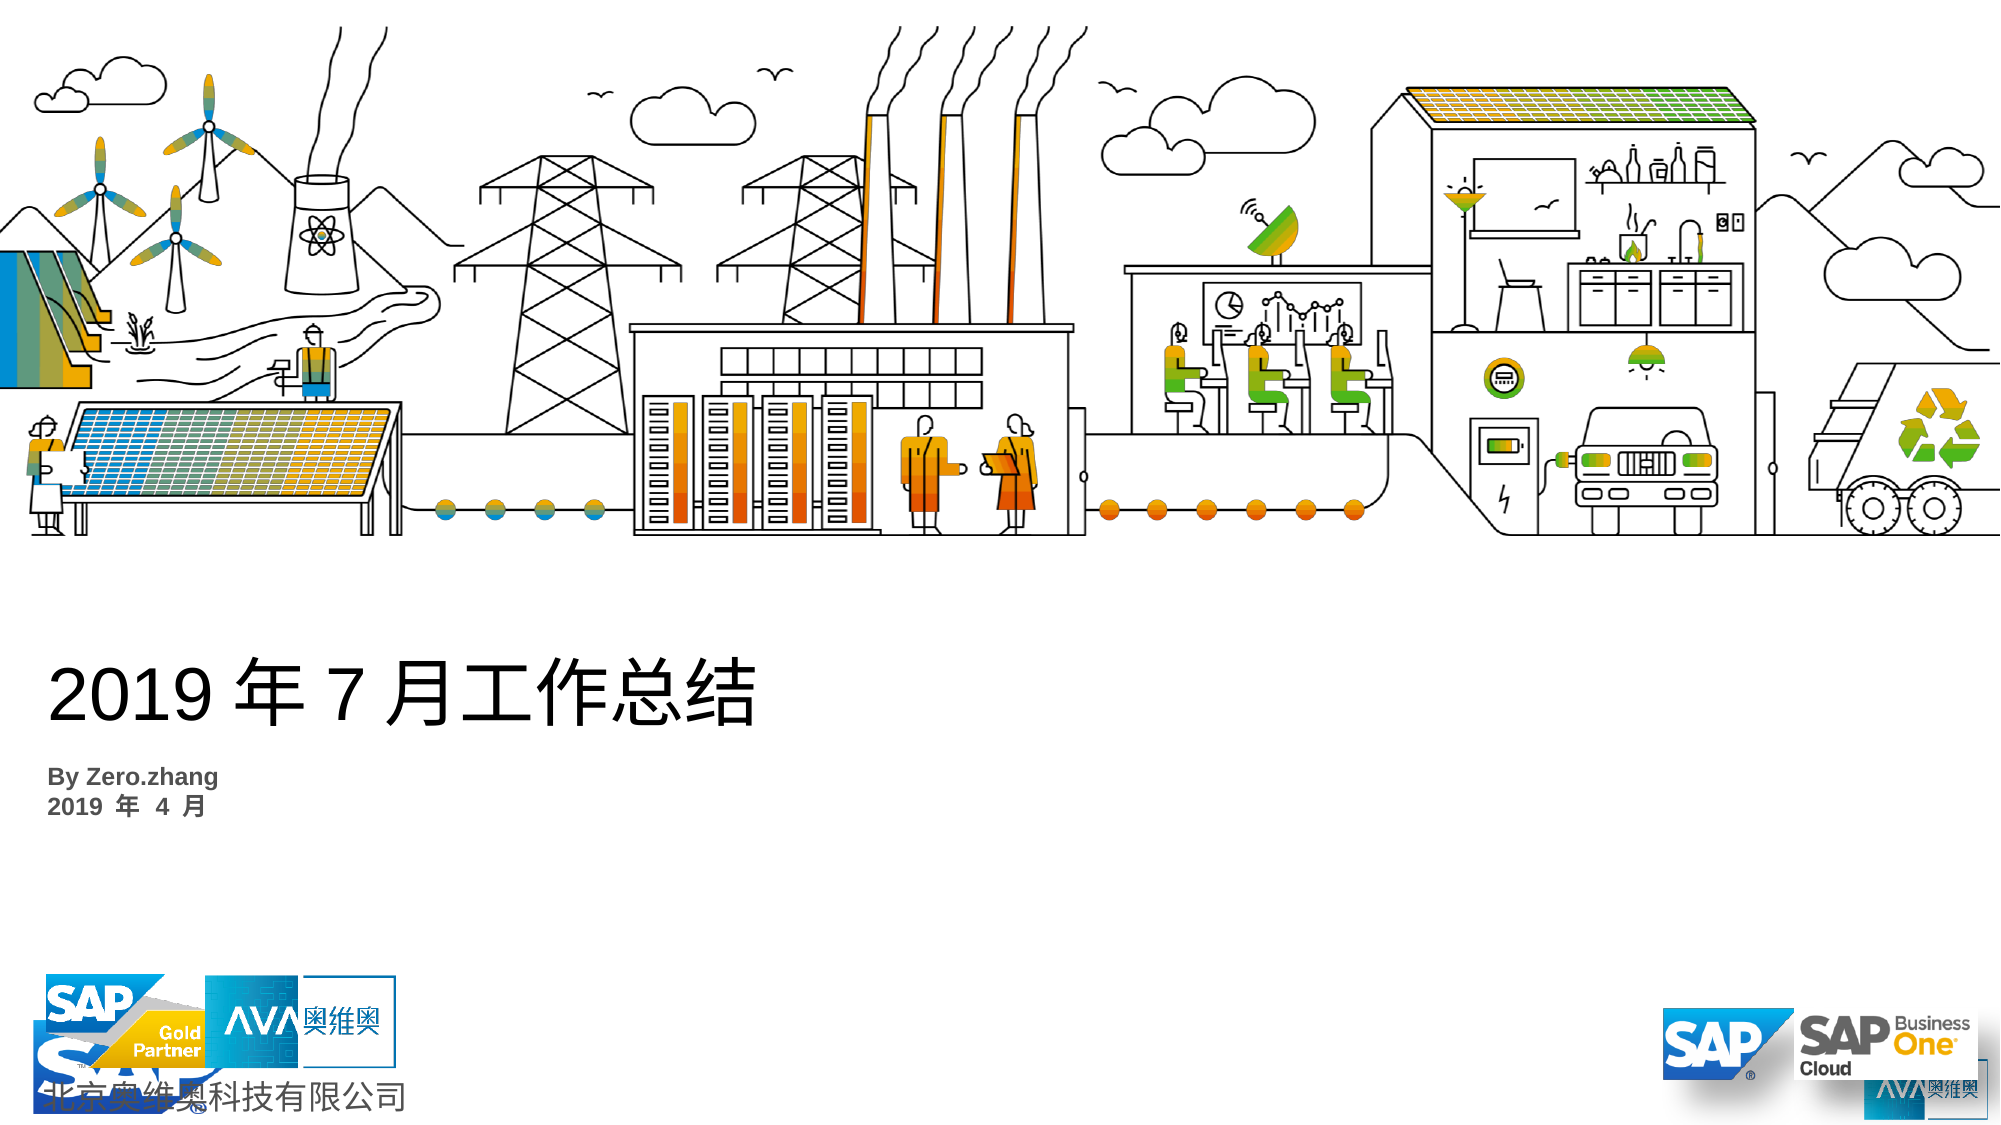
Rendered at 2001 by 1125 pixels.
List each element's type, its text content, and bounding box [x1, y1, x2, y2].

text_box 北京奥维奥科技有限公司 [12, 1056, 438, 1125]
text_box [0, 26, 2000, 536]
text_box 2019年7月工作总结 [45, 643, 1952, 826]
picture [1794, 1008, 1988, 1125]
picture [33, 949, 396, 1094]
text_box [1663, 1008, 1792, 1080]
